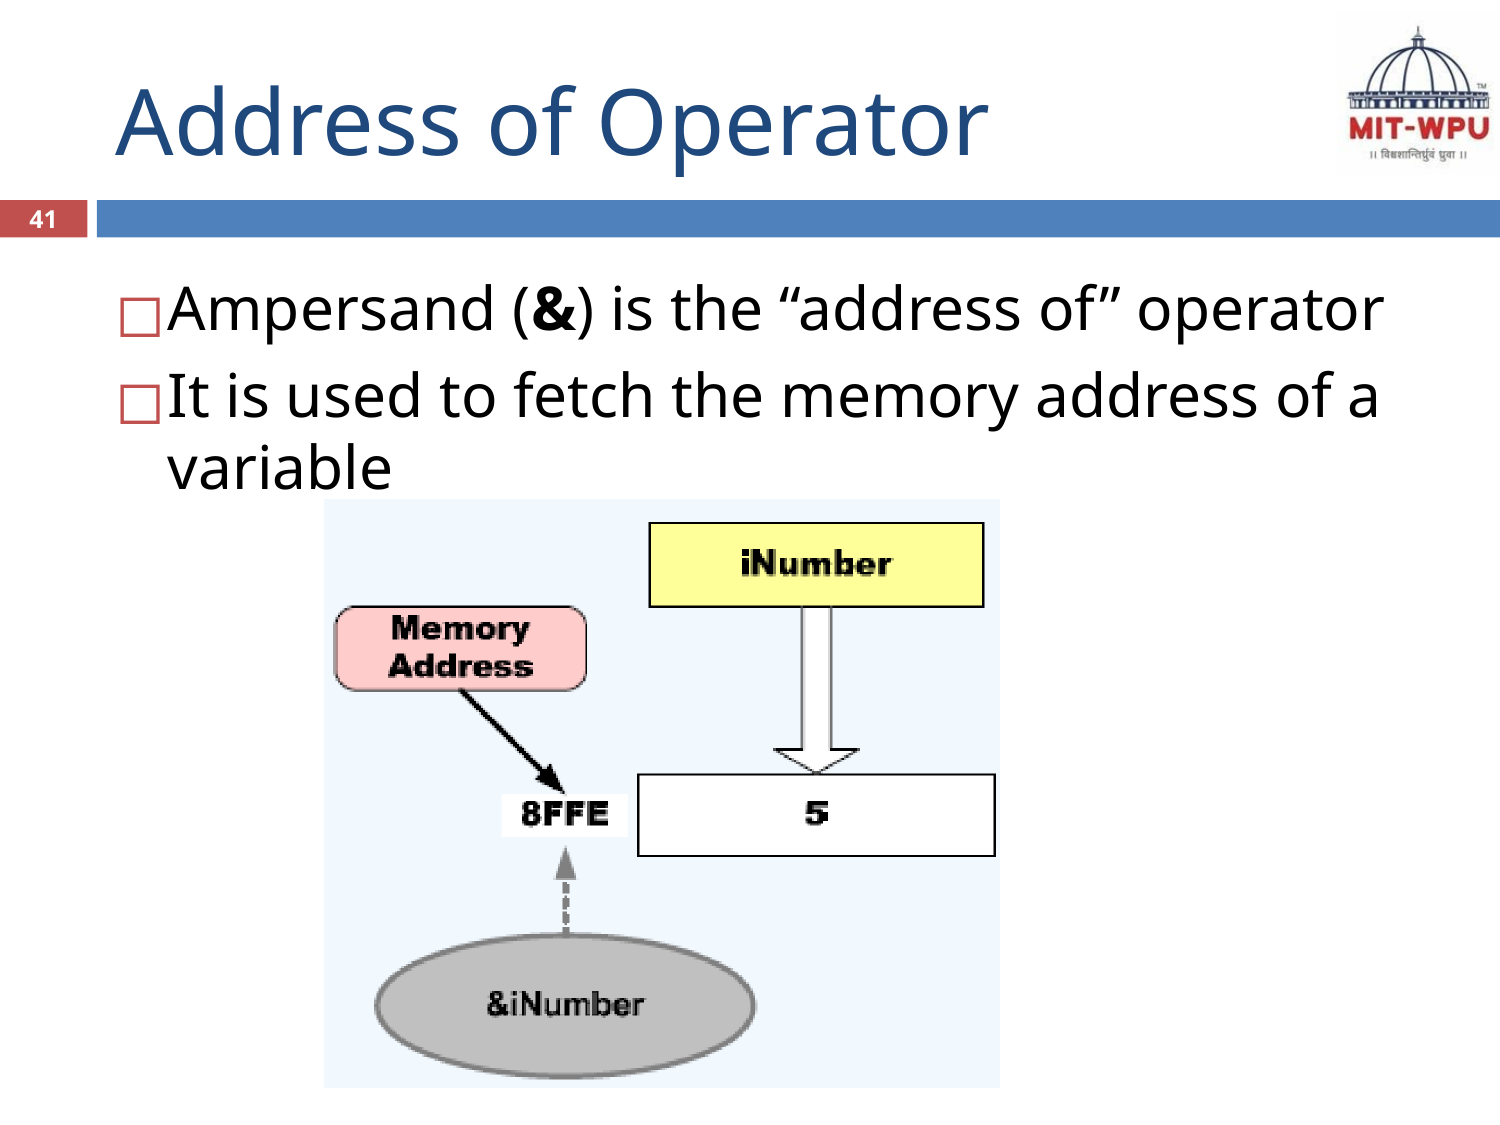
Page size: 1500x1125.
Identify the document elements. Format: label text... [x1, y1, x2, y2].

slide_number 41 [0, 200, 88, 241]
list Ampersand (&) is the “address of” operator It is used to fetch the memory address of a variable [100, 262, 1438, 1000]
picture [1337, 12, 1500, 175]
picture [324, 499, 1001, 1088]
title Address of Operator [100, 37, 1438, 200]
